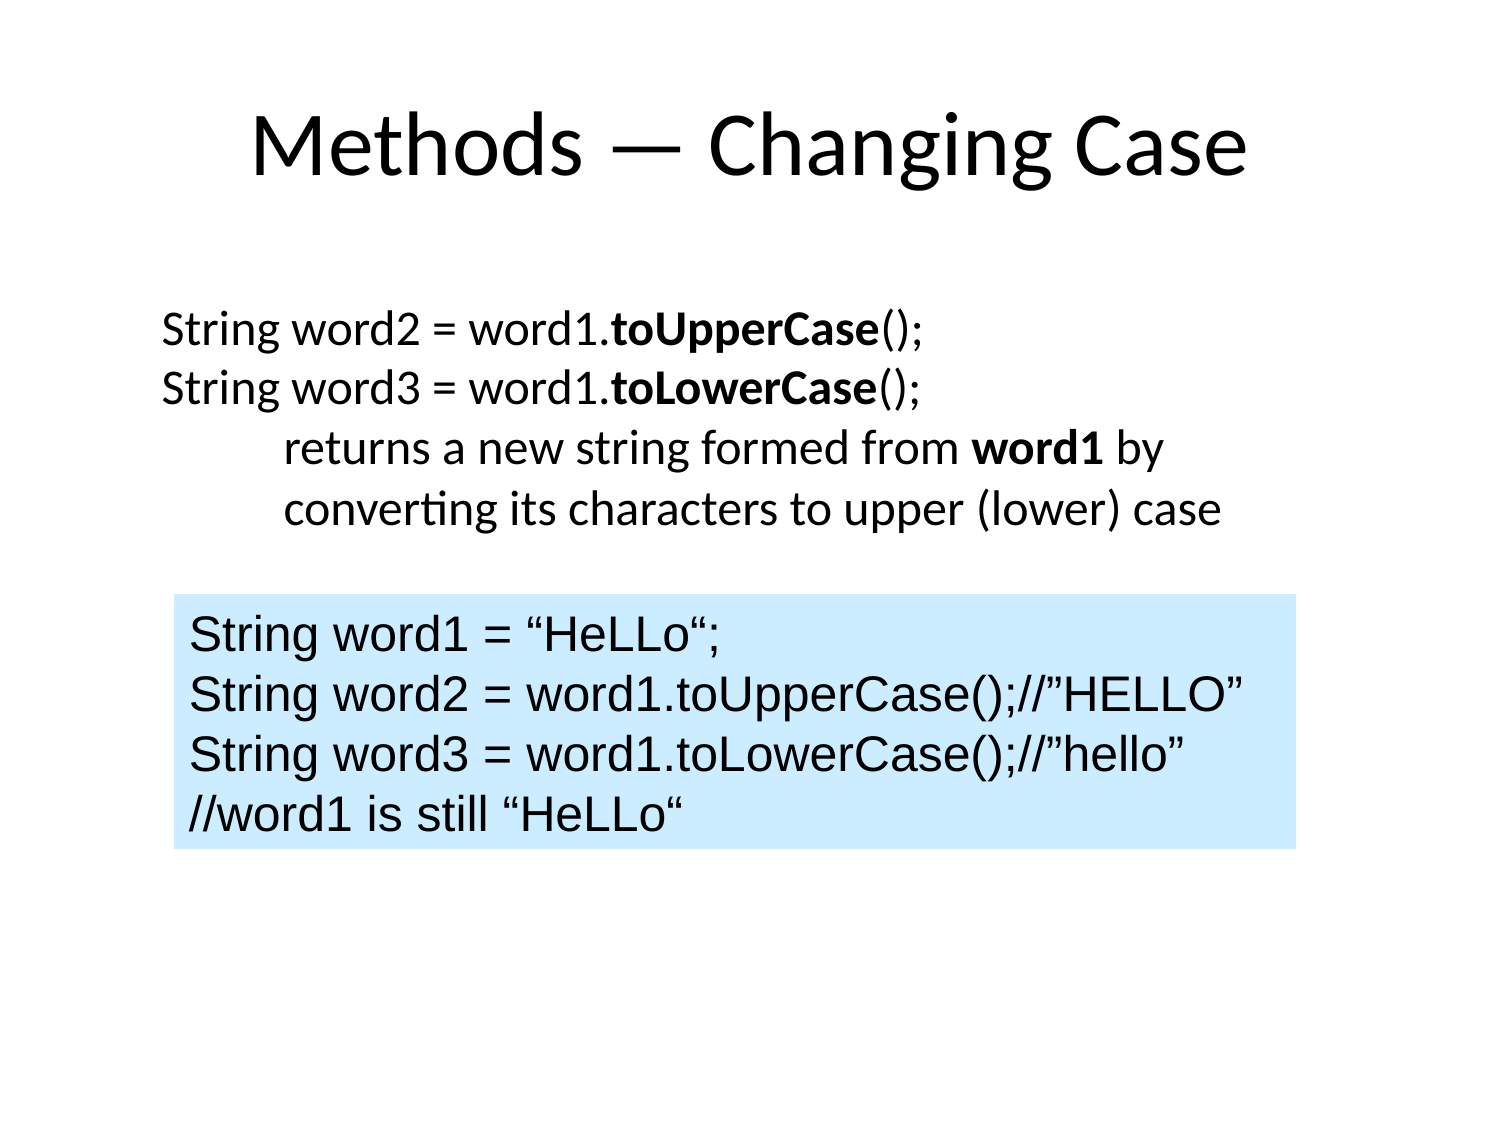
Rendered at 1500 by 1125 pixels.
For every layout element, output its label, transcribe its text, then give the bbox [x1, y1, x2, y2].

text_box String word1 = “HeLLo“; String word2 = word1.toUpperCase();//”HELLO” String word3 = word1.toLowerCase();//”hello” //word1 is still “HeLLo“ [174, 594, 1297, 849]
list String word2 = word1.toUpperCase(); String word3 = word1.toLowerCase(); returns a new string formed from word1 by converting its characters to upper (lower) case [146, 287, 1361, 1051]
title Methods — Changing Case [75, 45, 1425, 233]
